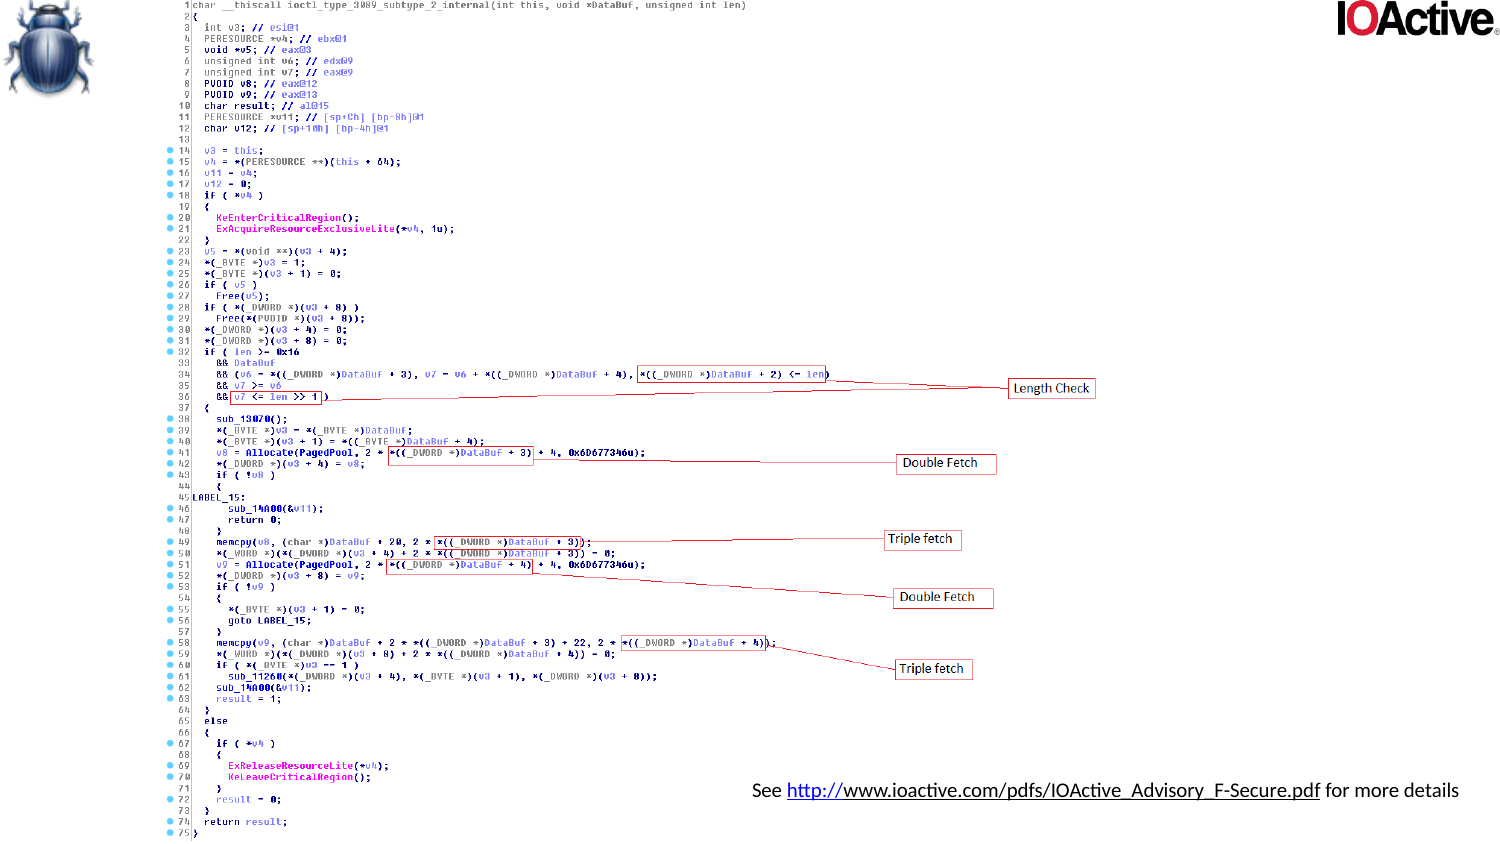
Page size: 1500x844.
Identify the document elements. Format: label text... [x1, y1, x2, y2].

picture [162, 0, 1122, 844]
picture [0, 0, 101, 101]
text_box See http://www.ioactive.com/pdfs/IOActive_Advisory_F-Secure.pdf for more details [1126, 768, 1488, 809]
picture [1337, 0, 1500, 36]
